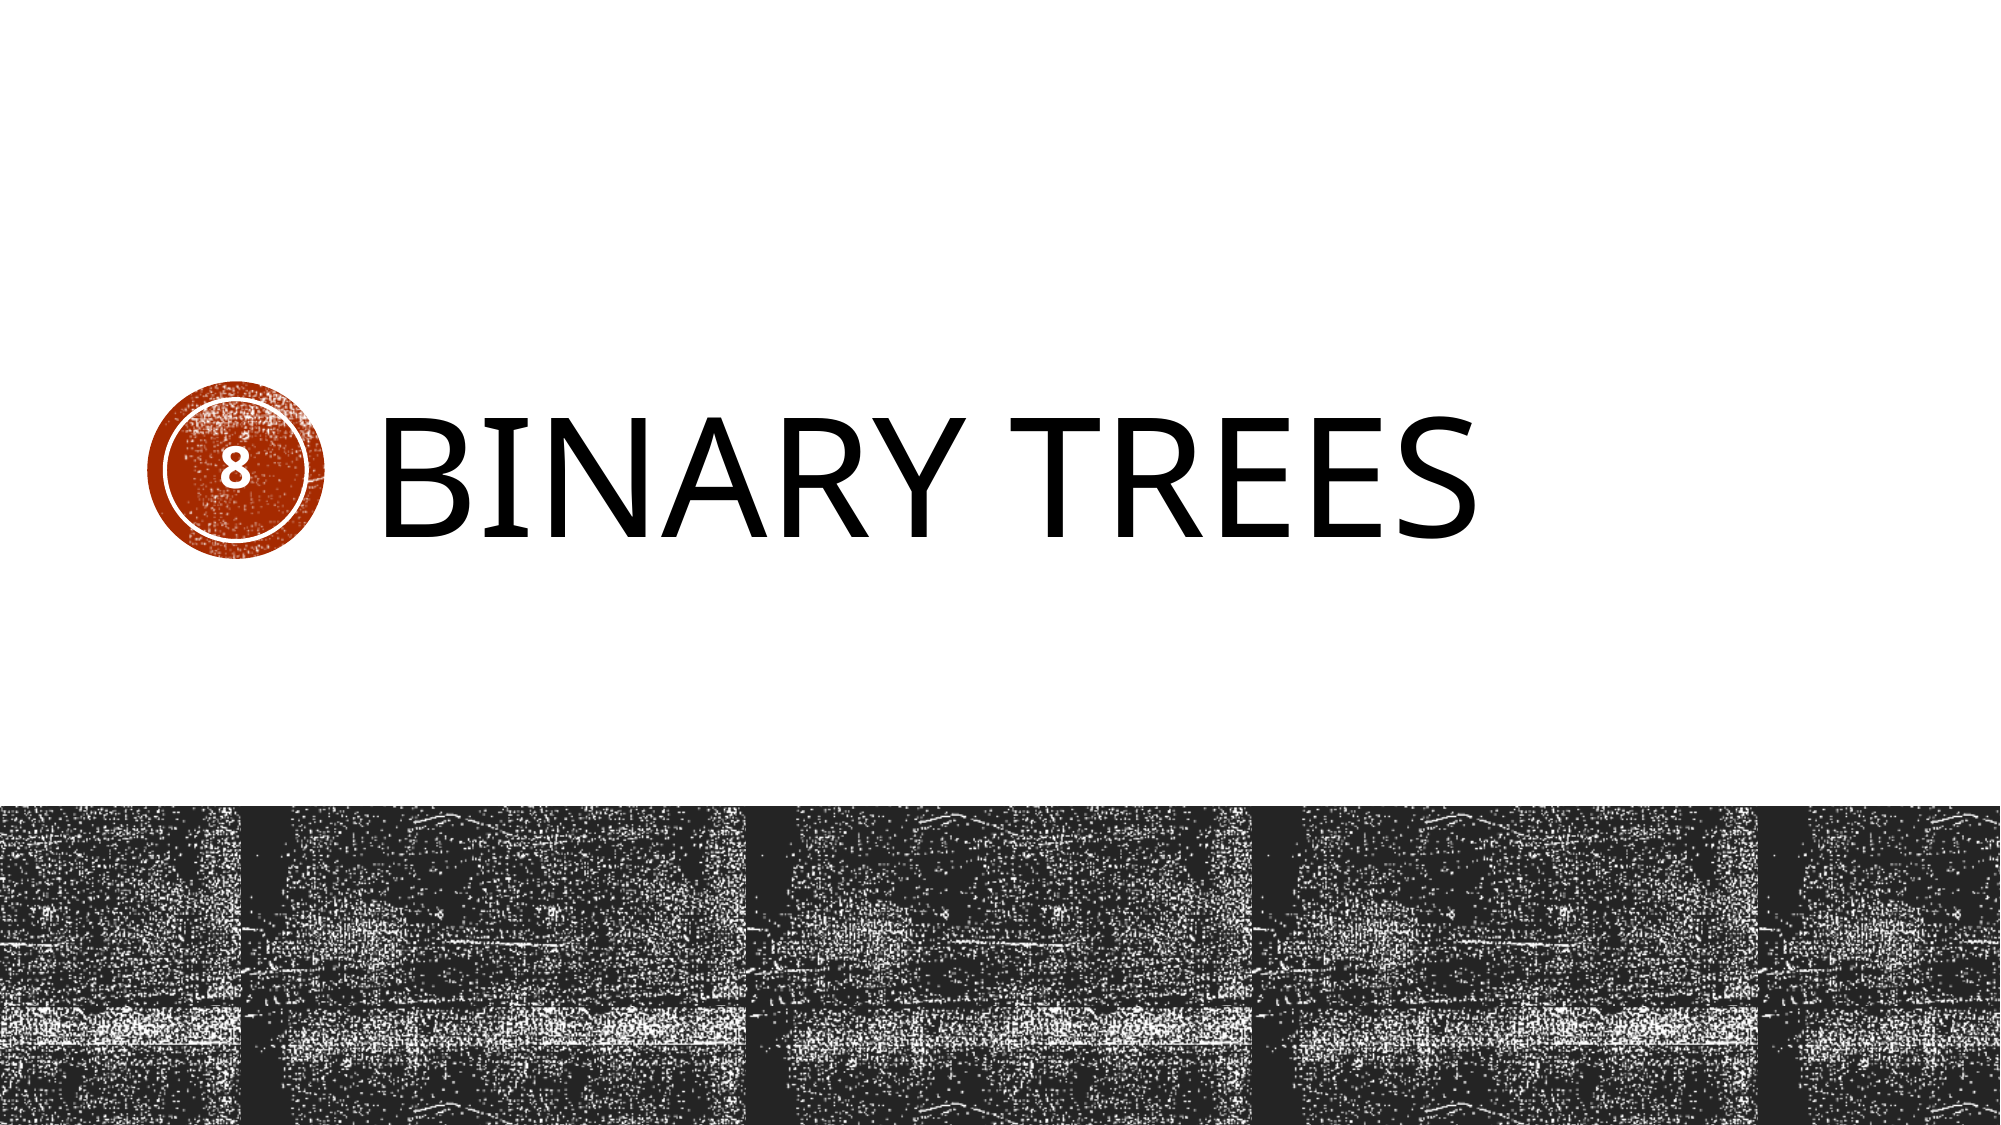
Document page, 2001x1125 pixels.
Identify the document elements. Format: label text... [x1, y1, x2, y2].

slide_number 8 [138, 411, 334, 530]
title BINARY TREEs [355, 201, 1878, 779]
